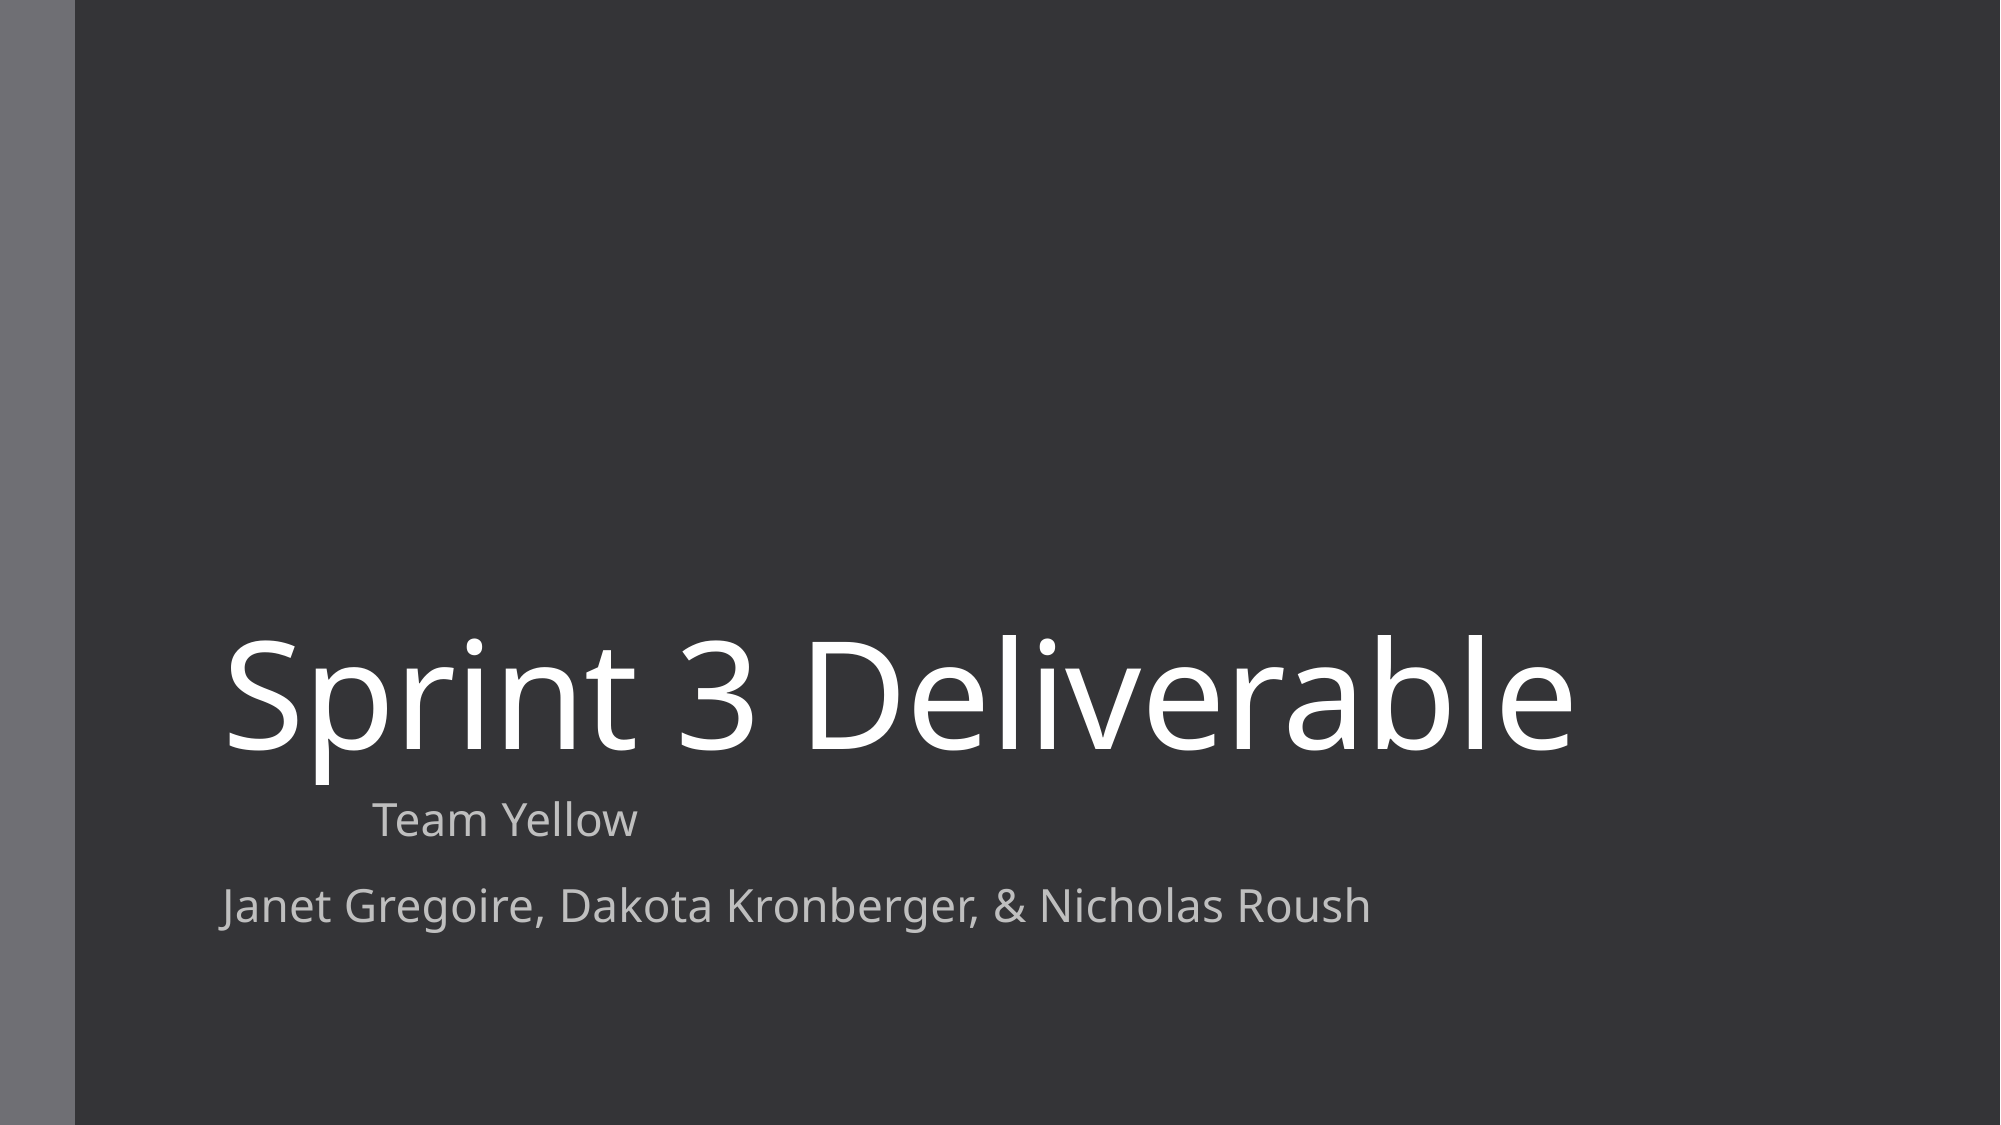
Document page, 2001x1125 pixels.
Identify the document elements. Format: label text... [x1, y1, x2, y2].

title Sprint 3 Deliverable [206, 124, 1752, 787]
subtitle Team Yellow Janet Gregoire, Dakota Kronberger, & Nicholas Roush [206, 787, 1752, 1065]
